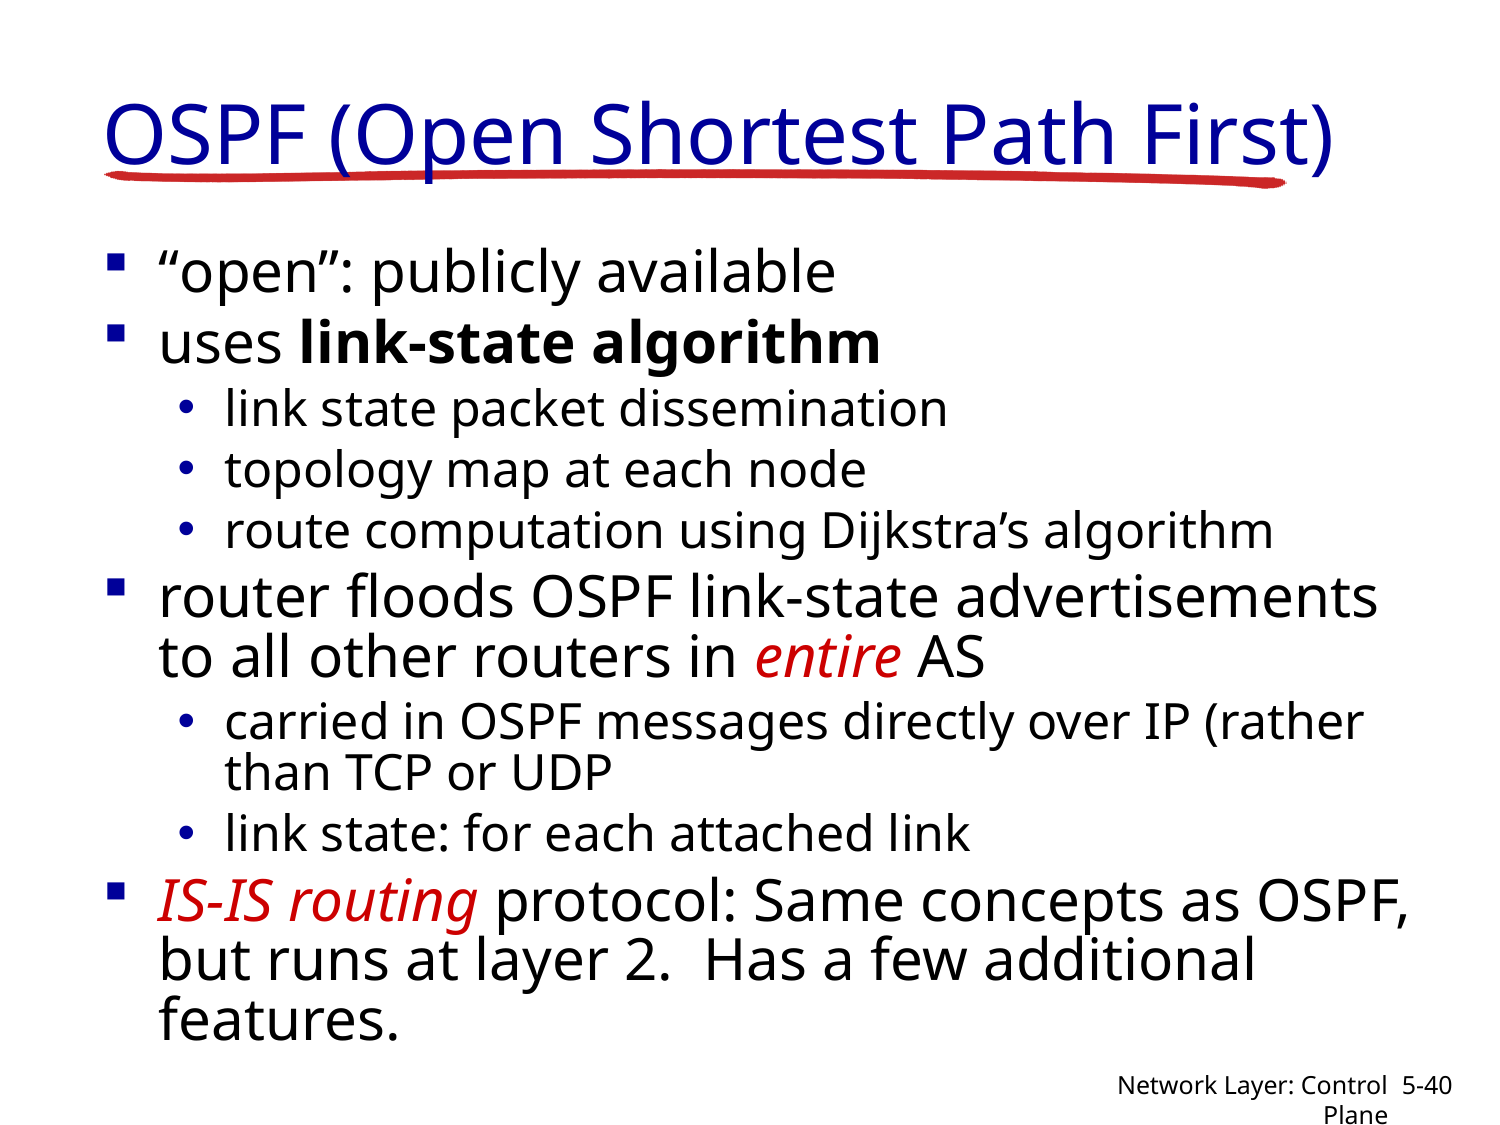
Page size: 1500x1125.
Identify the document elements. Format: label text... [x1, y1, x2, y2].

slide_number 5-40 [1387, 1062, 1478, 1107]
picture [99, 164, 1300, 194]
title OSPF (Open Shortest Path First) [87, 37, 1363, 225]
list “open”: publicly available uses link-state algorithm link state packet dissemination topology map at each node route computation using Dijkstra’s algorithm router floods OSPF link-state advertisements to all other routers in entire AS carried in OSPF messages directly over IP (rather than TCP or UDP link state: for each attached link IS-IS routing protocol: Same concepts as OSPF, but runs at layer 2. Has a few additional features. [87, 237, 1438, 1075]
footer Network Layer: Control Plane [1045, 1062, 1404, 1102]
